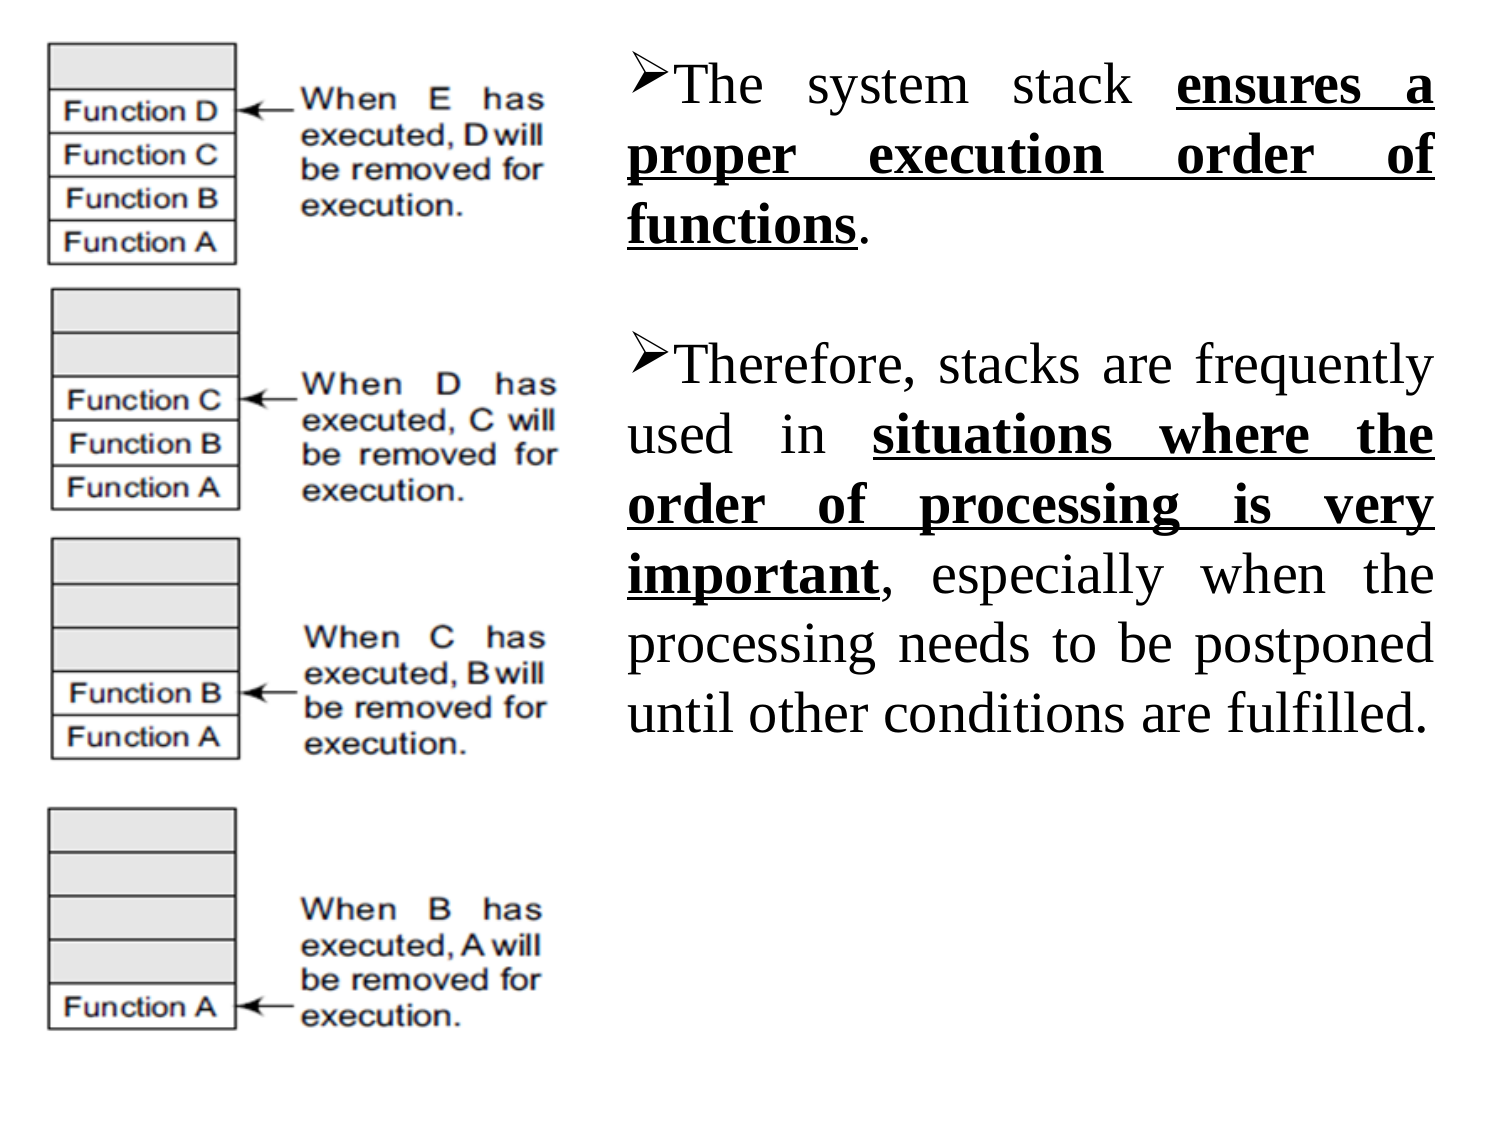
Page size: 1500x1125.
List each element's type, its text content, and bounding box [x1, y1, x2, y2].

text_box The system stack ensures a proper execution order of functions. Therefore, stacks are frequently used in situations where the order of processing is very important, especially when the processing needs to be postponed until other conditions are fulfilled. [612, 37, 1450, 752]
picture [38, 35, 576, 1063]
